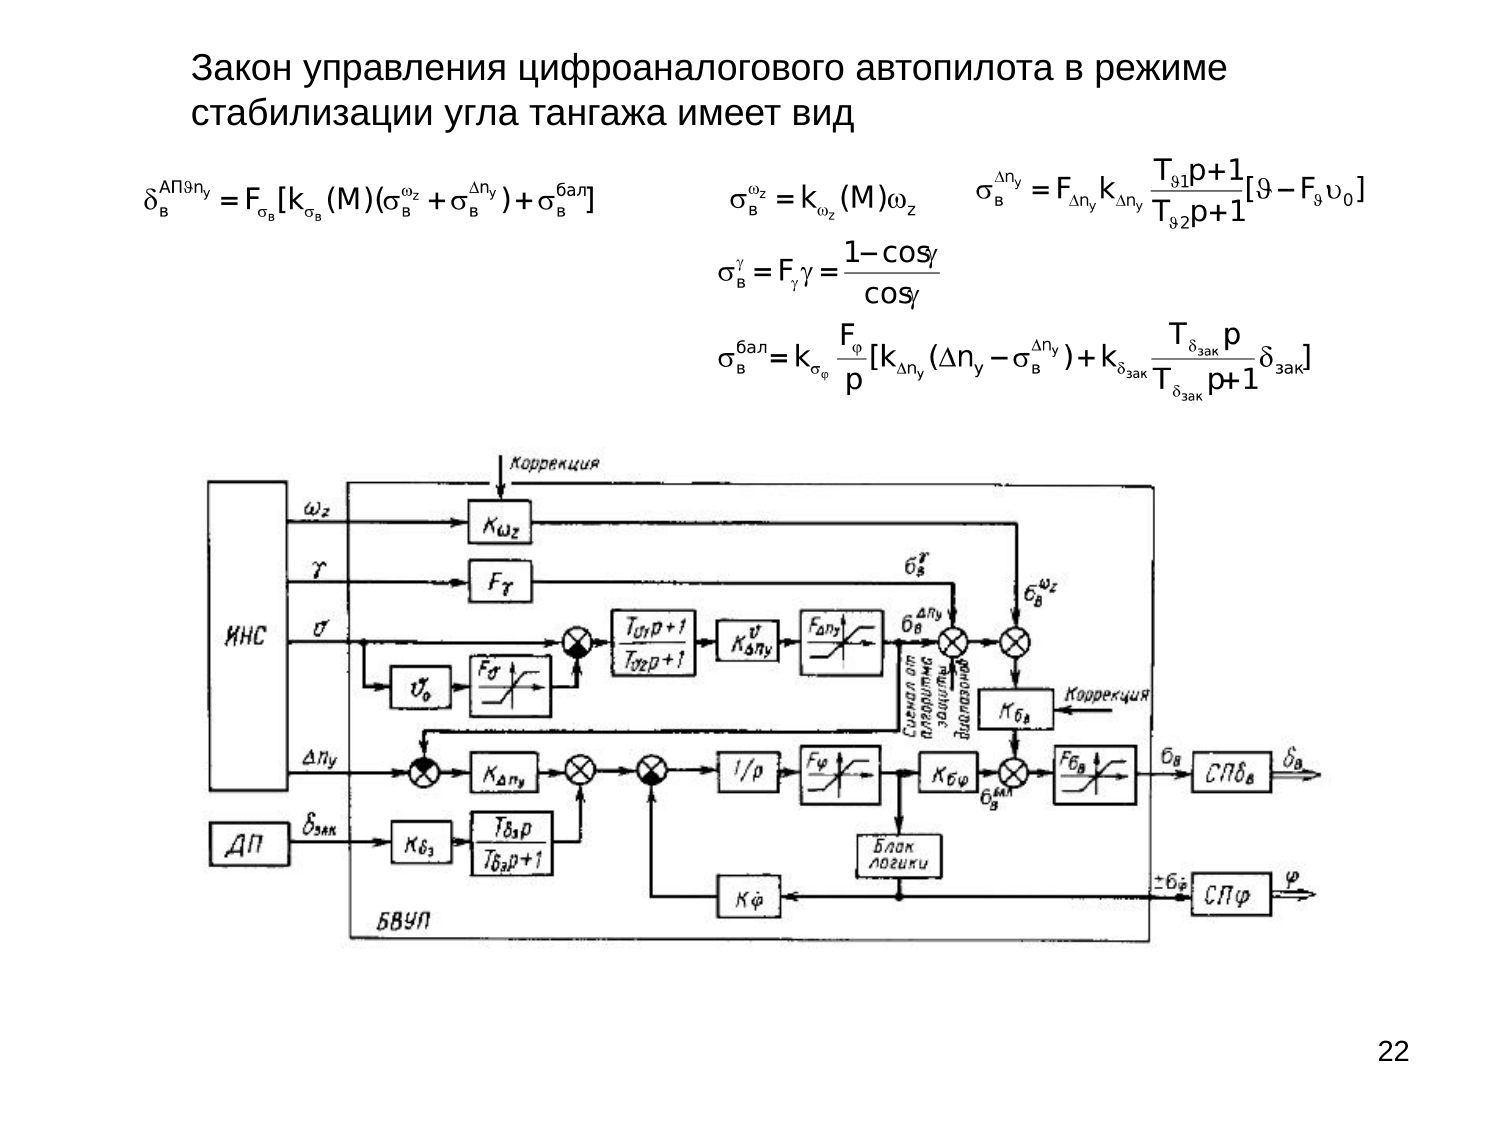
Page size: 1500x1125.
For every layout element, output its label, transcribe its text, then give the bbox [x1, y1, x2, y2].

text_box Закон управления цифроаналогового автопилота в режиме стабилизации угла тангажа имеет вид [175, 35, 1383, 142]
picture [972, 152, 1367, 234]
picture [726, 175, 919, 225]
picture [714, 316, 1314, 406]
picture [714, 234, 945, 315]
picture [140, 409, 1395, 973]
slide_number ‹#› [1074, 1024, 1425, 1103]
picture [140, 175, 598, 227]
